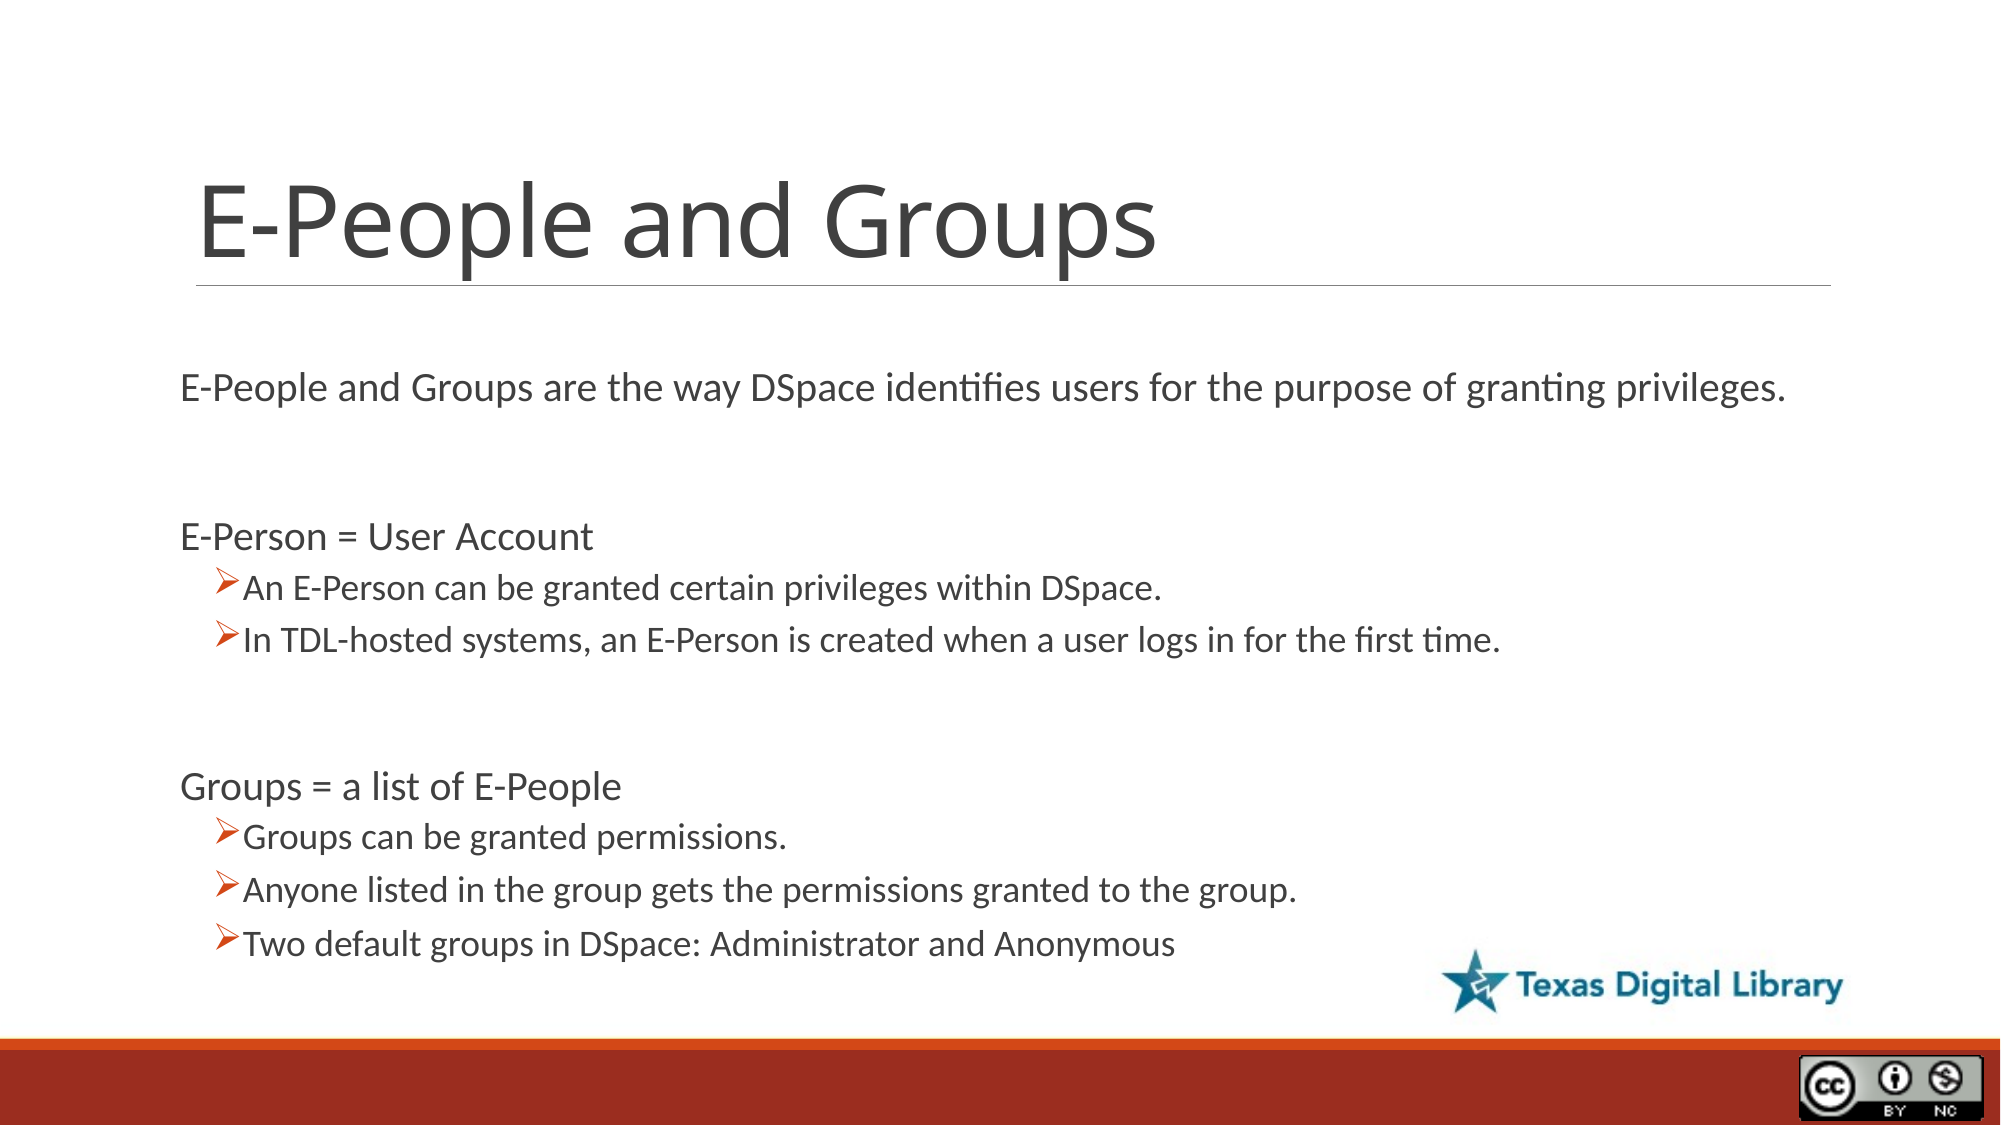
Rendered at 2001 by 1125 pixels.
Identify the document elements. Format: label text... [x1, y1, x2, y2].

list E-People and Groups are the way DSpace identifies users for the purpose of granting privileges. E-Person = User Account An E-Person can be granted certain privileges within DSpace. In TDL-hosted systems, an E-Person is created when a user logs in for the first time. Groups = a list of E-People Groups can be granted permissions. Anyone listed in the group gets the permissions granted to the group. Two default groups in DSpace: Administrator and Anonymous [180, 358, 1830, 1003]
picture [1799, 1055, 1984, 1121]
title E-People and Groups [180, 47, 1830, 285]
picture [0, 0, 2001, 1125]
